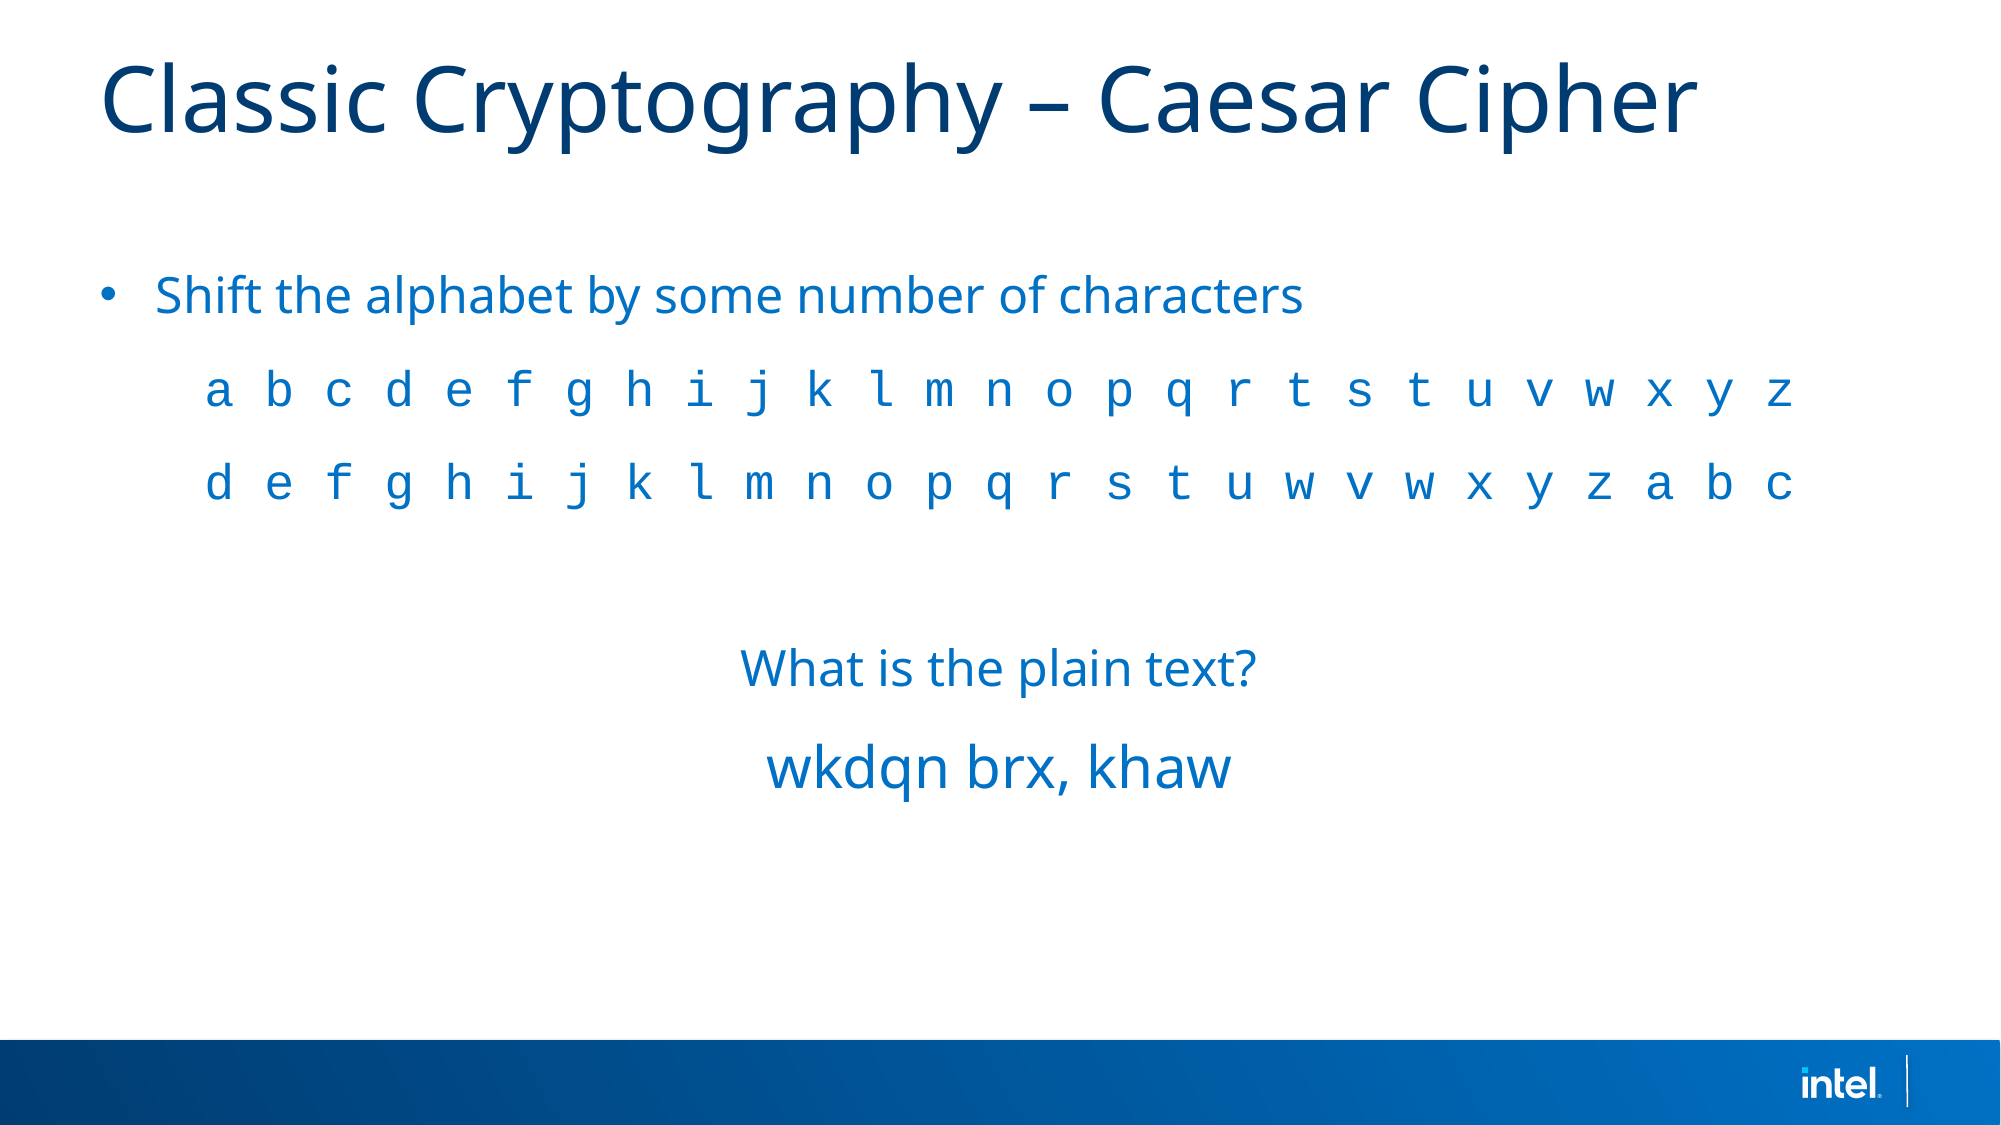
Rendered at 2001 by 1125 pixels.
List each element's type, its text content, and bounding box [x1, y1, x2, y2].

title Classic Cryptography – Caesar Cipher [99, 67, 1900, 258]
list Shift the alphabet by some number of characters a b c d e f g h i j k l m n o p q r t s t u v w x y z d e f g h i j k l m n o p q r s t u w v w x y z a b c What is the plain text? wkdqn brx, khaw [99, 263, 1900, 1013]
picture [1802, 1066, 1882, 1099]
